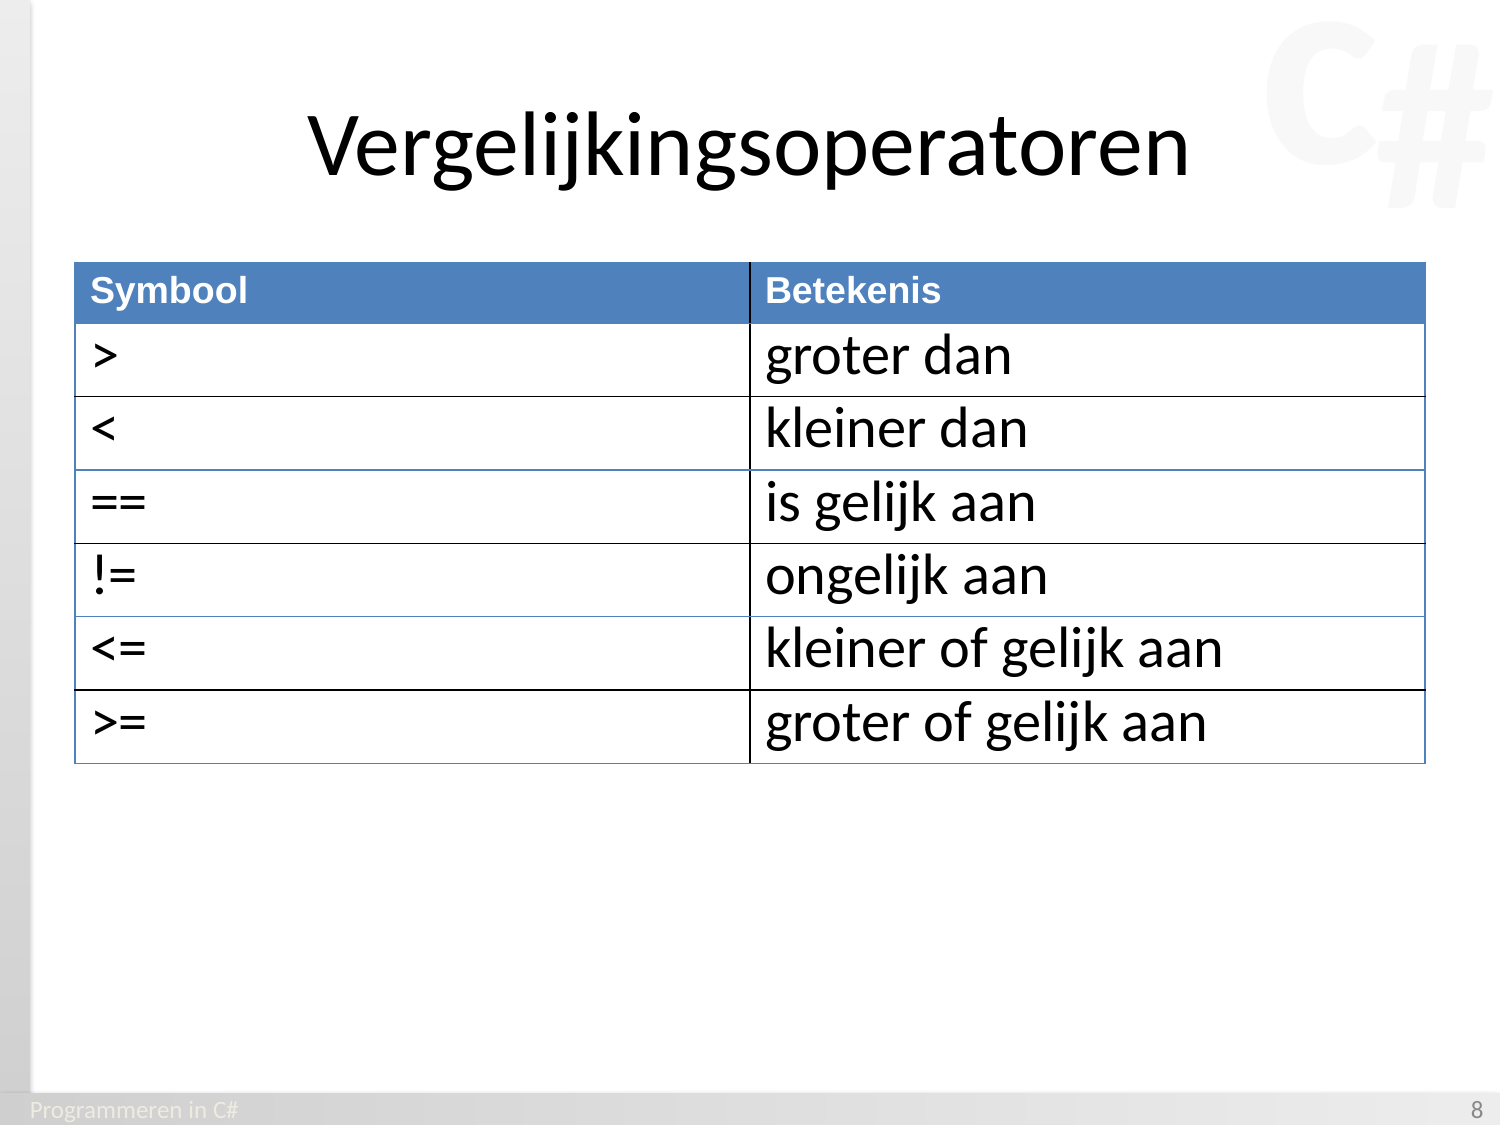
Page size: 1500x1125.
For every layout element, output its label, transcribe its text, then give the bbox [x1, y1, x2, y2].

table_cell <= [76, 617, 749, 689]
table_cell != [76, 544, 749, 616]
table_cell groter of gelijk aan [751, 691, 1424, 763]
table_header Symbool [76, 263, 749, 323]
table_cell >= [76, 691, 749, 763]
table_cell < [76, 397, 749, 469]
footer Programmeren in C# [0, 1078, 372, 1125]
table_cell is gelijk aan [751, 471, 1424, 543]
table_cell > [76, 324, 749, 396]
table_cell kleiner dan [751, 397, 1424, 469]
table_header Betekenis [751, 263, 1424, 323]
table_cell ongelijk aan [751, 544, 1424, 616]
table_cell groter dan [751, 324, 1424, 396]
table_cell == [76, 471, 749, 543]
table_cell kleiner of gelijk aan [751, 617, 1424, 689]
title Vergelijkingsoperatoren [75, 45, 1425, 233]
slide_number ‹#› [1148, 1078, 1499, 1125]
